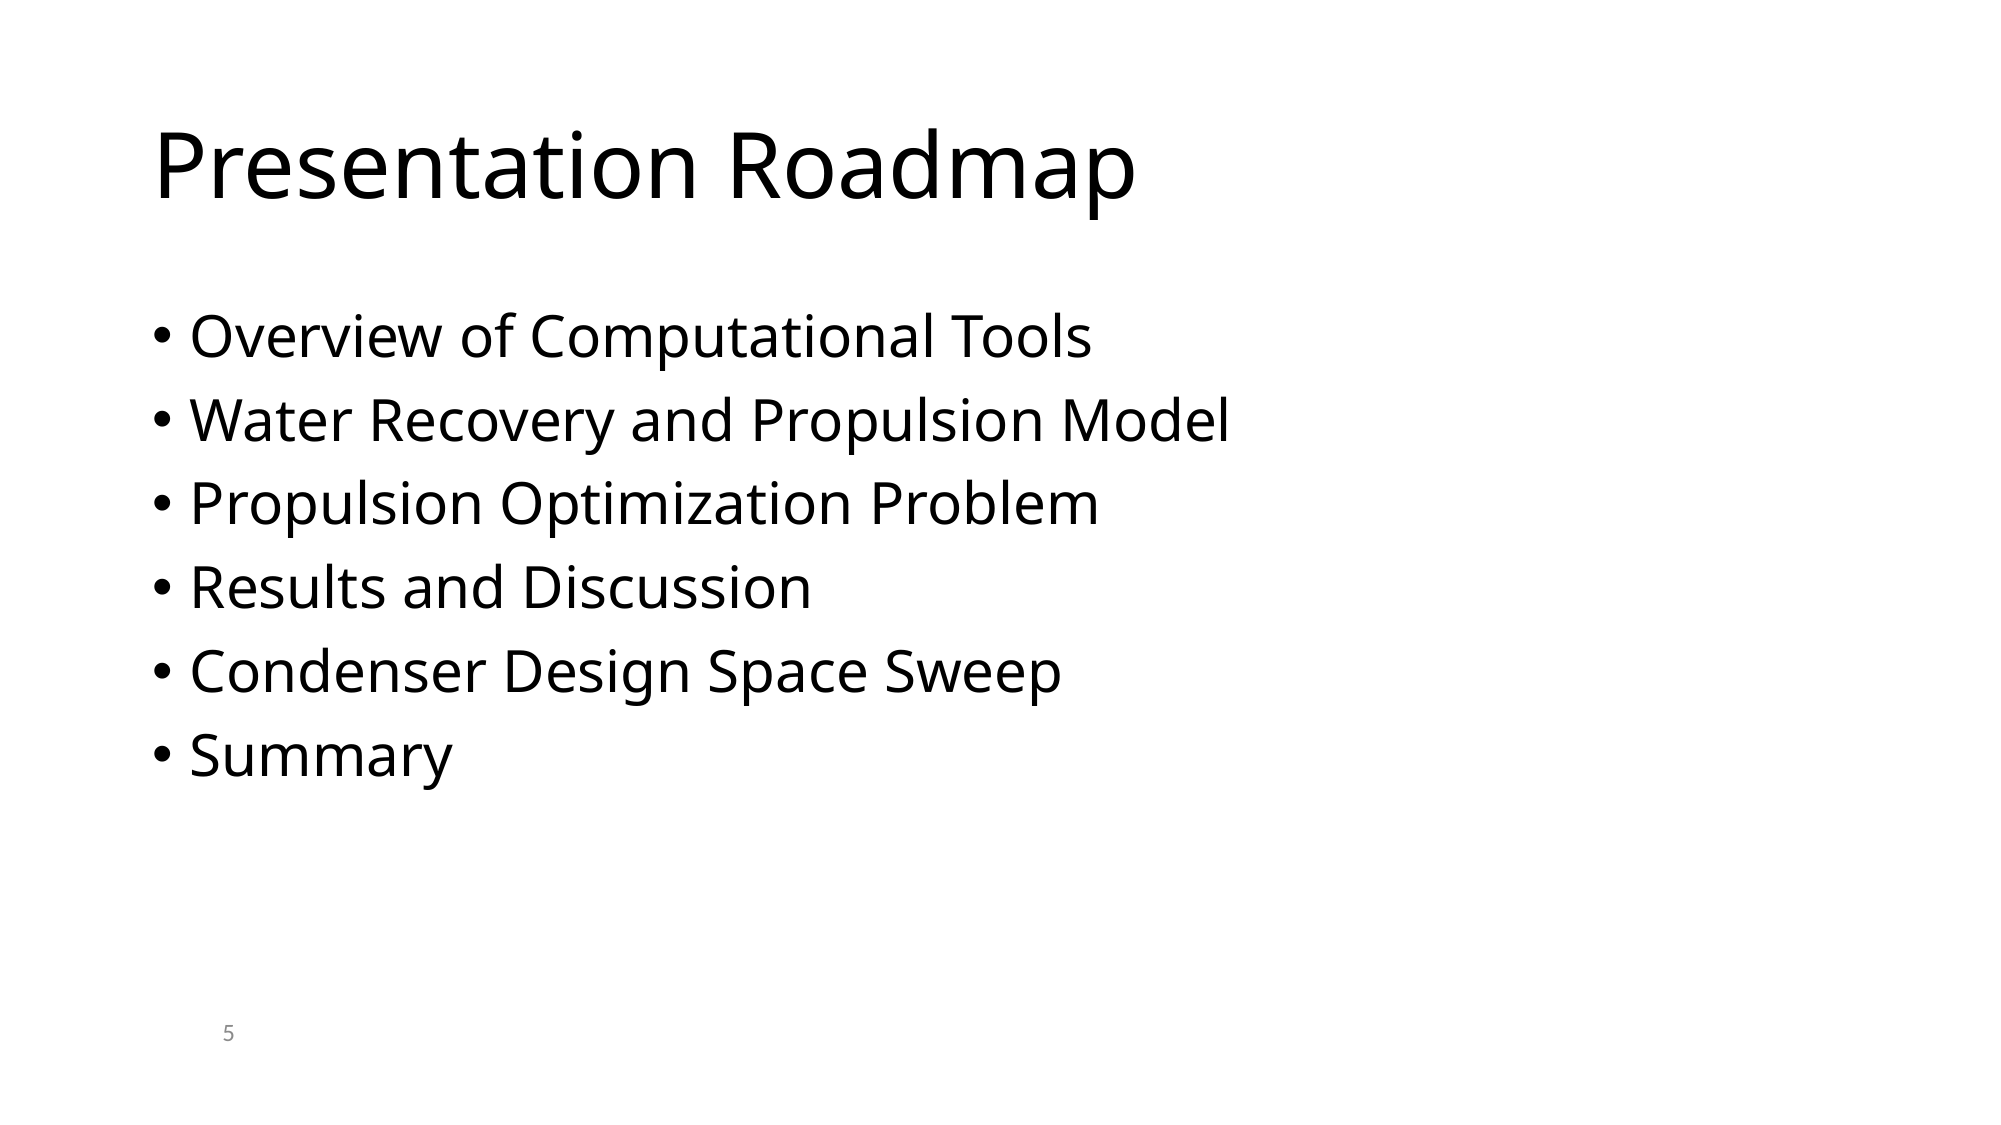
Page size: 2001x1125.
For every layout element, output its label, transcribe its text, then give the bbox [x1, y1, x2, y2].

list Overview of Computational Tools Water Recovery and Propulsion Model Propulsion Optimization Problem Results and Discussion Condenser Design Space Sweep Summary [137, 299, 1863, 1014]
title Presentation Roadmap [137, 59, 1863, 278]
slide_number 5 [50, 1012, 250, 1050]
